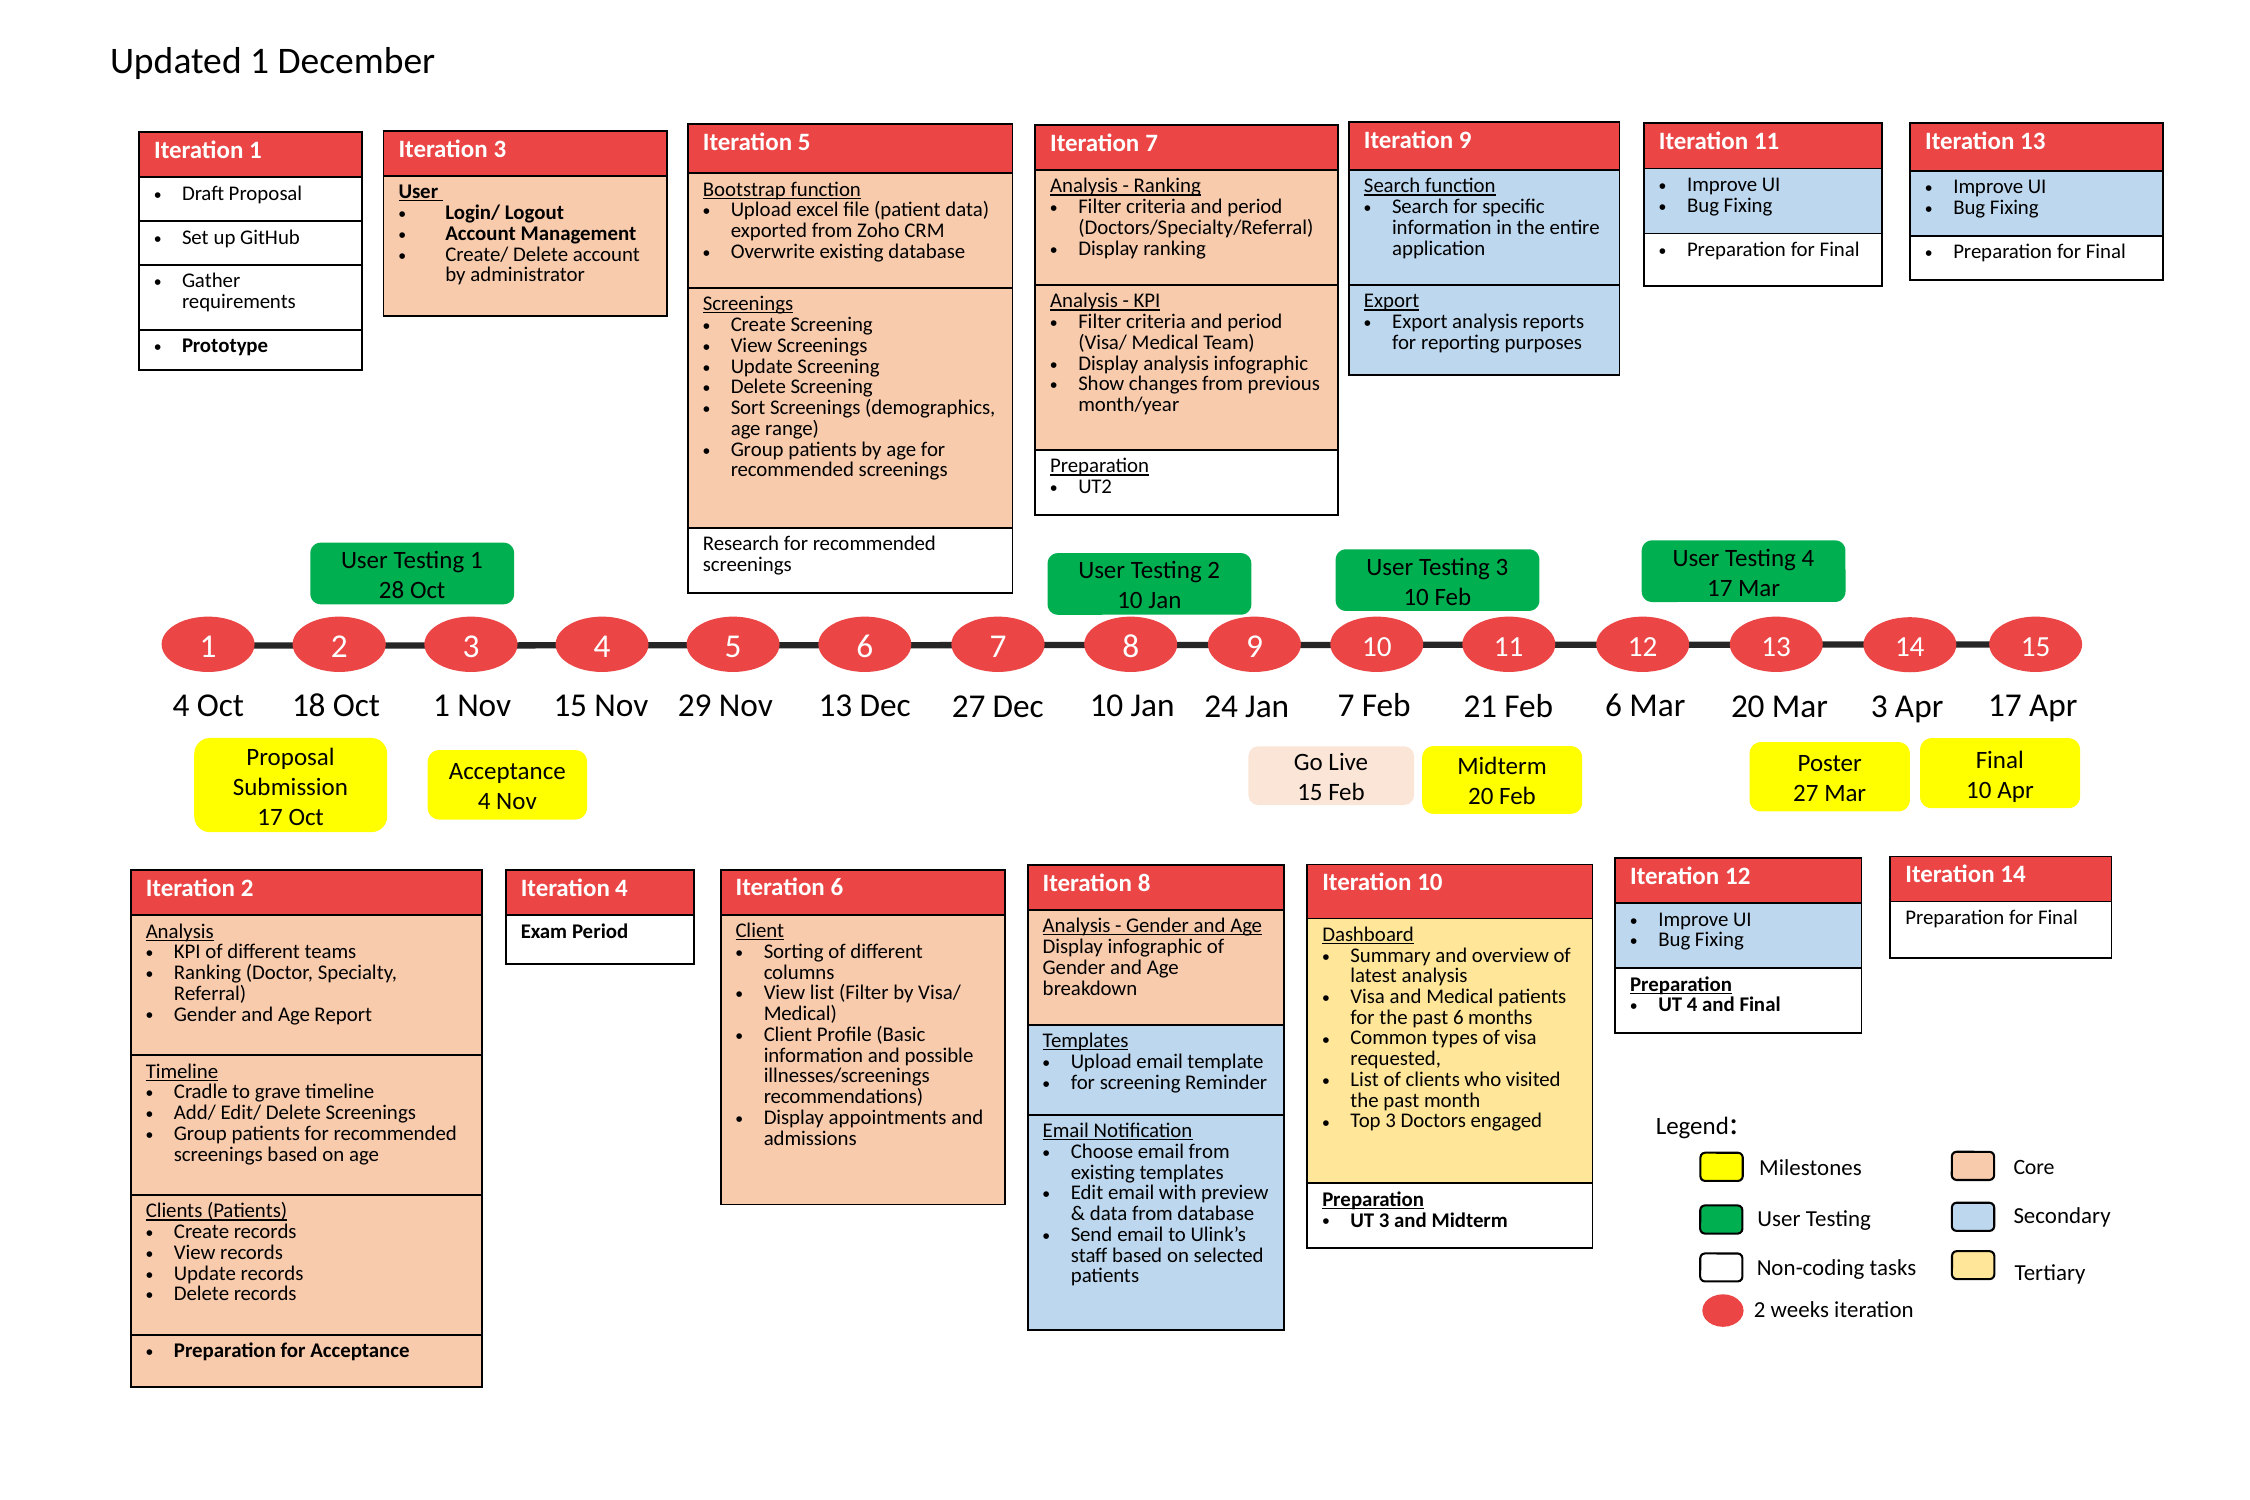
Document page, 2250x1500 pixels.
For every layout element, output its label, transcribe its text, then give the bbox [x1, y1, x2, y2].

table_cell Search function Search for specific information in the entire application [1350, 171, 1619, 284]
table_cell Exam Period [507, 916, 693, 963]
text_box Acceptance 4 Nov [426, 749, 589, 821]
table_cell Client Sorting of different columns View list (Filter by Visa/ Medical) Client Profile (Basic information and possible illnesses/screenings recommendations) Display appointments and admissions [722, 916, 1004, 1204]
table_cell Screenings Create Screening View Screenings Update Screening Delete Screening Sort Screenings (demographics, age range) Group patients by age for recommended screenings [689, 289, 1012, 527]
table_header Iteration 7 [1036, 126, 1337, 169]
table_cell Preparation UT2 [1036, 451, 1337, 514]
text_box Proposal Submission 17 Oct [193, 736, 389, 834]
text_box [157, 617, 2123, 733]
table_cell Draft Proposal [140, 178, 361, 220]
table_cell Preparation UT 3 and Midterm [1308, 1184, 1592, 1247]
table_cell Improve UI Bug Fixing [1616, 904, 1861, 967]
text_box User Testing 4 17 Mar [1640, 539, 1847, 604]
table_header Iteration 2 [132, 871, 481, 914]
table_cell Preparation for Acceptance [132, 1336, 481, 1386]
table_cell Analysis - Ranking Filter criteria and period (Doctors/Specialty/Referral) Display ranking [1036, 171, 1337, 284]
table_cell Research for recommended screenings [689, 529, 1012, 592]
table_header Iteration 4 [507, 871, 693, 914]
table_cell Bootstrap function Upload excel file (patient data) exported from Zoho CRM Overwrite existing database [689, 174, 1012, 287]
table_cell Preparation for Final [1891, 902, 2111, 957]
text_box User Testing 2 10 Jan [1046, 552, 1253, 616]
table_cell Templates Upload email template for screening Reminder [1029, 1026, 1283, 1114]
table_cell Prototype [140, 331, 361, 369]
table_header Iteration 5 [689, 125, 1012, 172]
table_header Iteration 13 [1911, 124, 2162, 170]
table_cell Analysis - KPI Filter criteria and period (Visa/ Medical Team) Display analysis infographic Show changes from previous month/year [1036, 286, 1337, 449]
text_box Go Live 15 Feb [1247, 745, 1416, 807]
table_header Iteration 9 [1350, 123, 1619, 169]
table_cell Preparation for Final [1911, 237, 2162, 279]
table_cell Dashboard Summary and overview of latest analysis Visa and Medical patients for the past 6 months Common types of visa requested, List of clients who visited the past month Top 3 Doctors engaged [1308, 919, 1592, 1182]
table_cell Analysis - Gender and Age Display infographic of Gender and Age breakdown [1029, 911, 1283, 1024]
text_box User Testing 1 28 Oct [309, 541, 516, 606]
table_cell Improve UI Bug Fixing [1911, 172, 2162, 235]
table_cell User Login/ Logout Account Management Create/ Delete account by administrator [384, 177, 666, 315]
table_header Iteration 10 [1308, 865, 1592, 918]
table_cell Gather requirements [140, 266, 361, 329]
table_cell Preparation for Final [1645, 234, 1881, 285]
text_box Final 10 Apr [1918, 737, 2082, 810]
text_box Updated 1 December [95, 28, 754, 89]
text_box Midterm 20 Feb [1421, 745, 1584, 815]
text_box User Testing 3 10 Feb [1334, 548, 1541, 612]
table_cell Timeline Cradle to grave timeline Add/ Edit/ Delete Screenings Group patients for recommended screenings based on age [132, 1056, 481, 1194]
table_header Iteration 11 [1645, 124, 1881, 168]
table_header Iteration 8 [1029, 866, 1283, 909]
table_header Iteration 3 [384, 132, 666, 175]
table_header Iteration 6 [722, 871, 1004, 914]
table_cell Clients (Patients) Create records View records Update records Delete records [132, 1196, 481, 1334]
table_cell Analysis KPI of different teams Ranking (Doctor, Specialty, Referral) Gender and Age Report [132, 916, 481, 1054]
table_header Iteration 14 [1891, 857, 2111, 901]
table_cell Set up GitHub [140, 222, 361, 264]
table_header Iteration 12 [1616, 859, 1861, 902]
table_header Iteration 1 [140, 133, 361, 176]
text_box Poster 27 Mar [1748, 740, 1911, 813]
table_cell Export Export analysis reports for reporting purposes [1350, 286, 1619, 374]
table_cell Improve UI Bug Fixing [1645, 169, 1881, 233]
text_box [1640, 1093, 2183, 1335]
table_cell Email Notification Choose email from existing templates Edit email with preview & data from database Send email to Ulink’s staff based on selected patients [1029, 1116, 1283, 1329]
table_cell Preparation UT 4 and Final [1616, 969, 1861, 1032]
